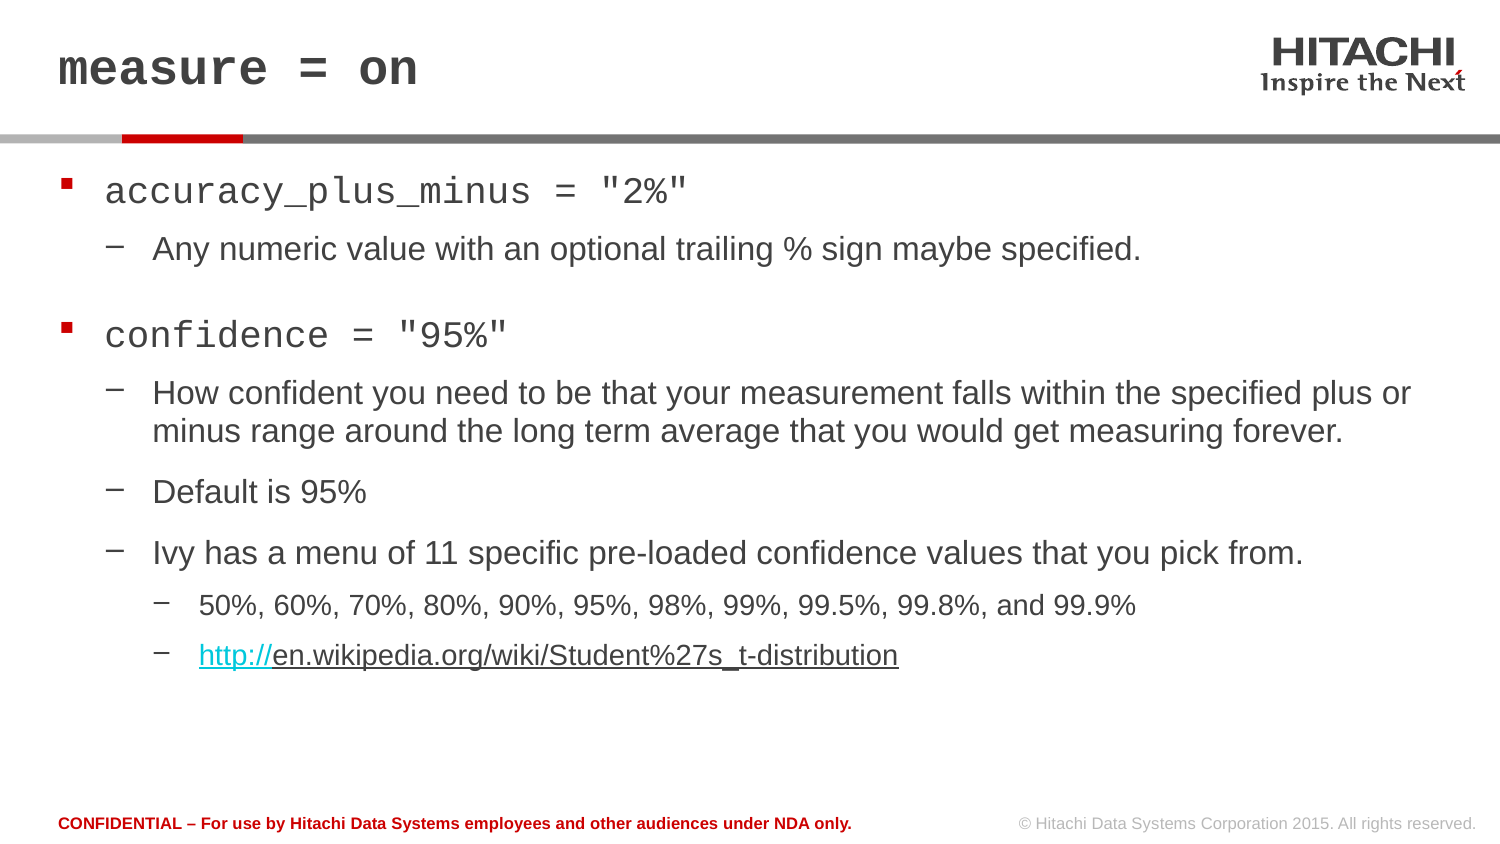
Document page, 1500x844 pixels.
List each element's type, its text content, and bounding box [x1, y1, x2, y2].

title measure = on [43, 8, 1200, 129]
list accuracy_plus_minus = "2%" Any numeric value with an optional trailing % sign maybe specified. confidence = "95%" How confident you need to be that your measurement falls within the specified plus or minus range around the long term average that you would get measuring forever. Default is 95% Ivy has a menu of 11 specific pre-loaded confidence values that you pick from. 50%, 60%, 70%, 80%, 90%, 95%, 98%, 99%, 99.5%, 99.8%, and 99.9% http://en.wikipedia.org/wiki/Student%27s_t-distribution [43, 158, 1452, 691]
